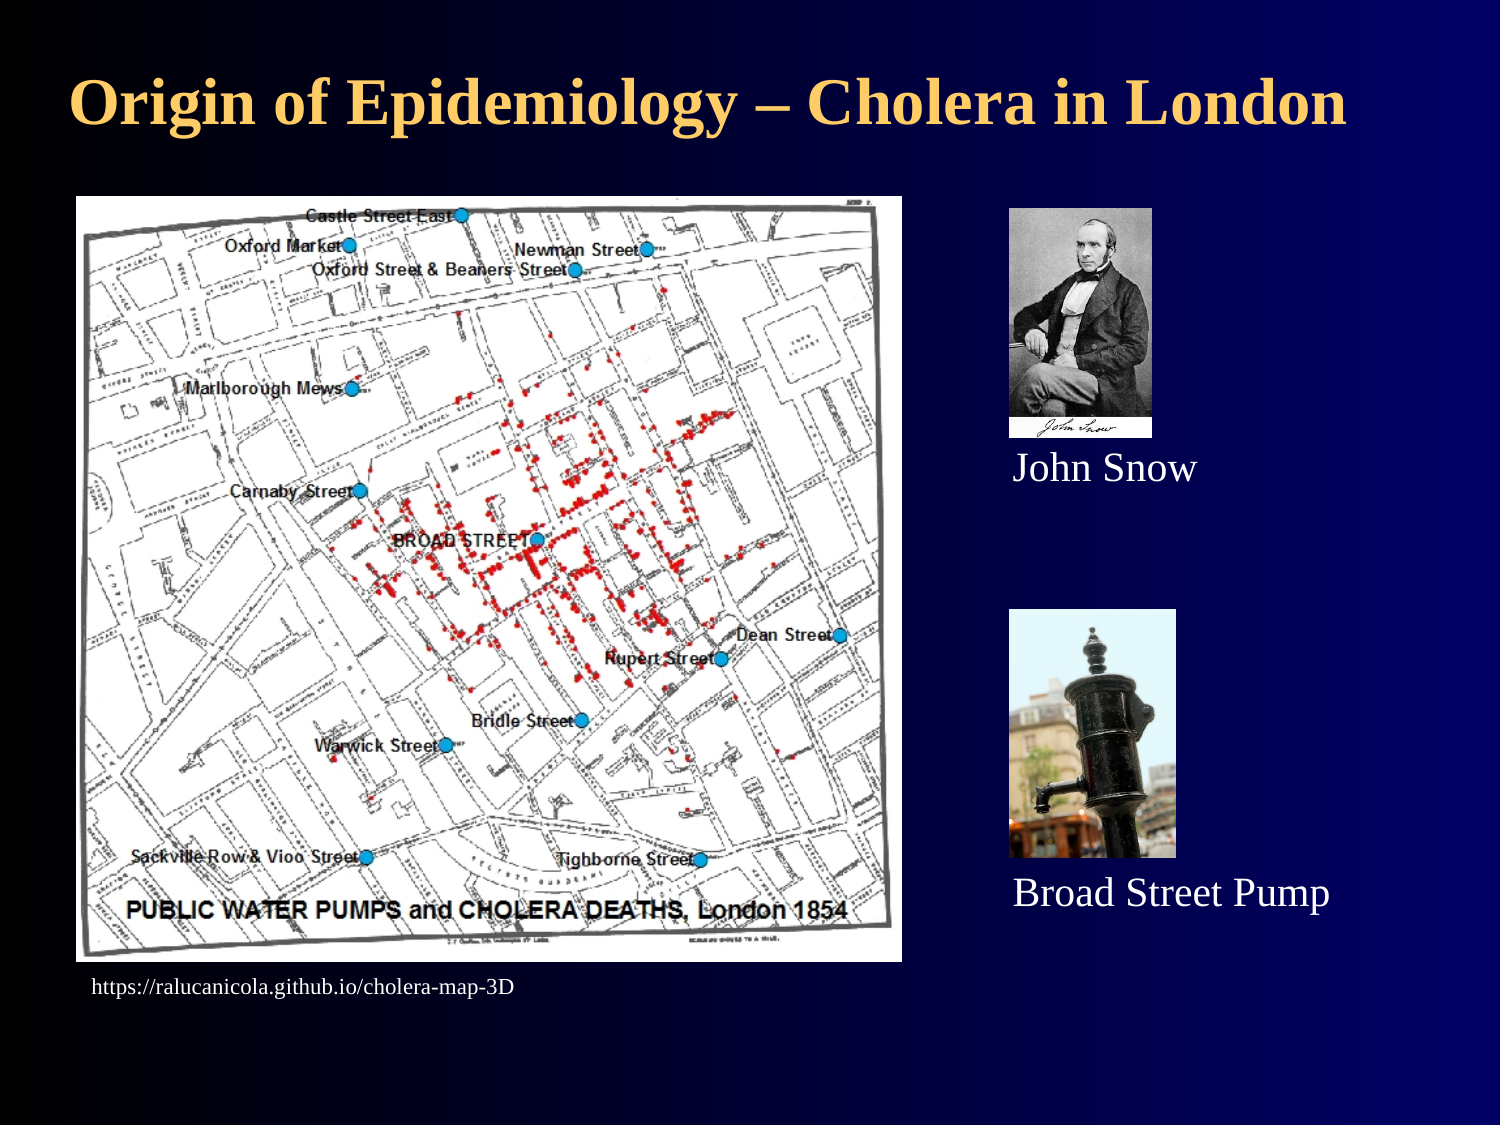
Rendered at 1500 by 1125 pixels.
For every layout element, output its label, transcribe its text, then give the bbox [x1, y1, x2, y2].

text_box John Snow [997, 432, 1258, 498]
picture [76, 195, 902, 962]
picture [1009, 207, 1152, 438]
picture [1009, 609, 1176, 859]
title Origin of Epidemiology – Cholera in London [52, 0, 1459, 225]
text_box Broad Street Pump [998, 857, 1376, 923]
text_box https://ralucanicola.github.io/cholera-map-3D [76, 964, 1136, 1007]
